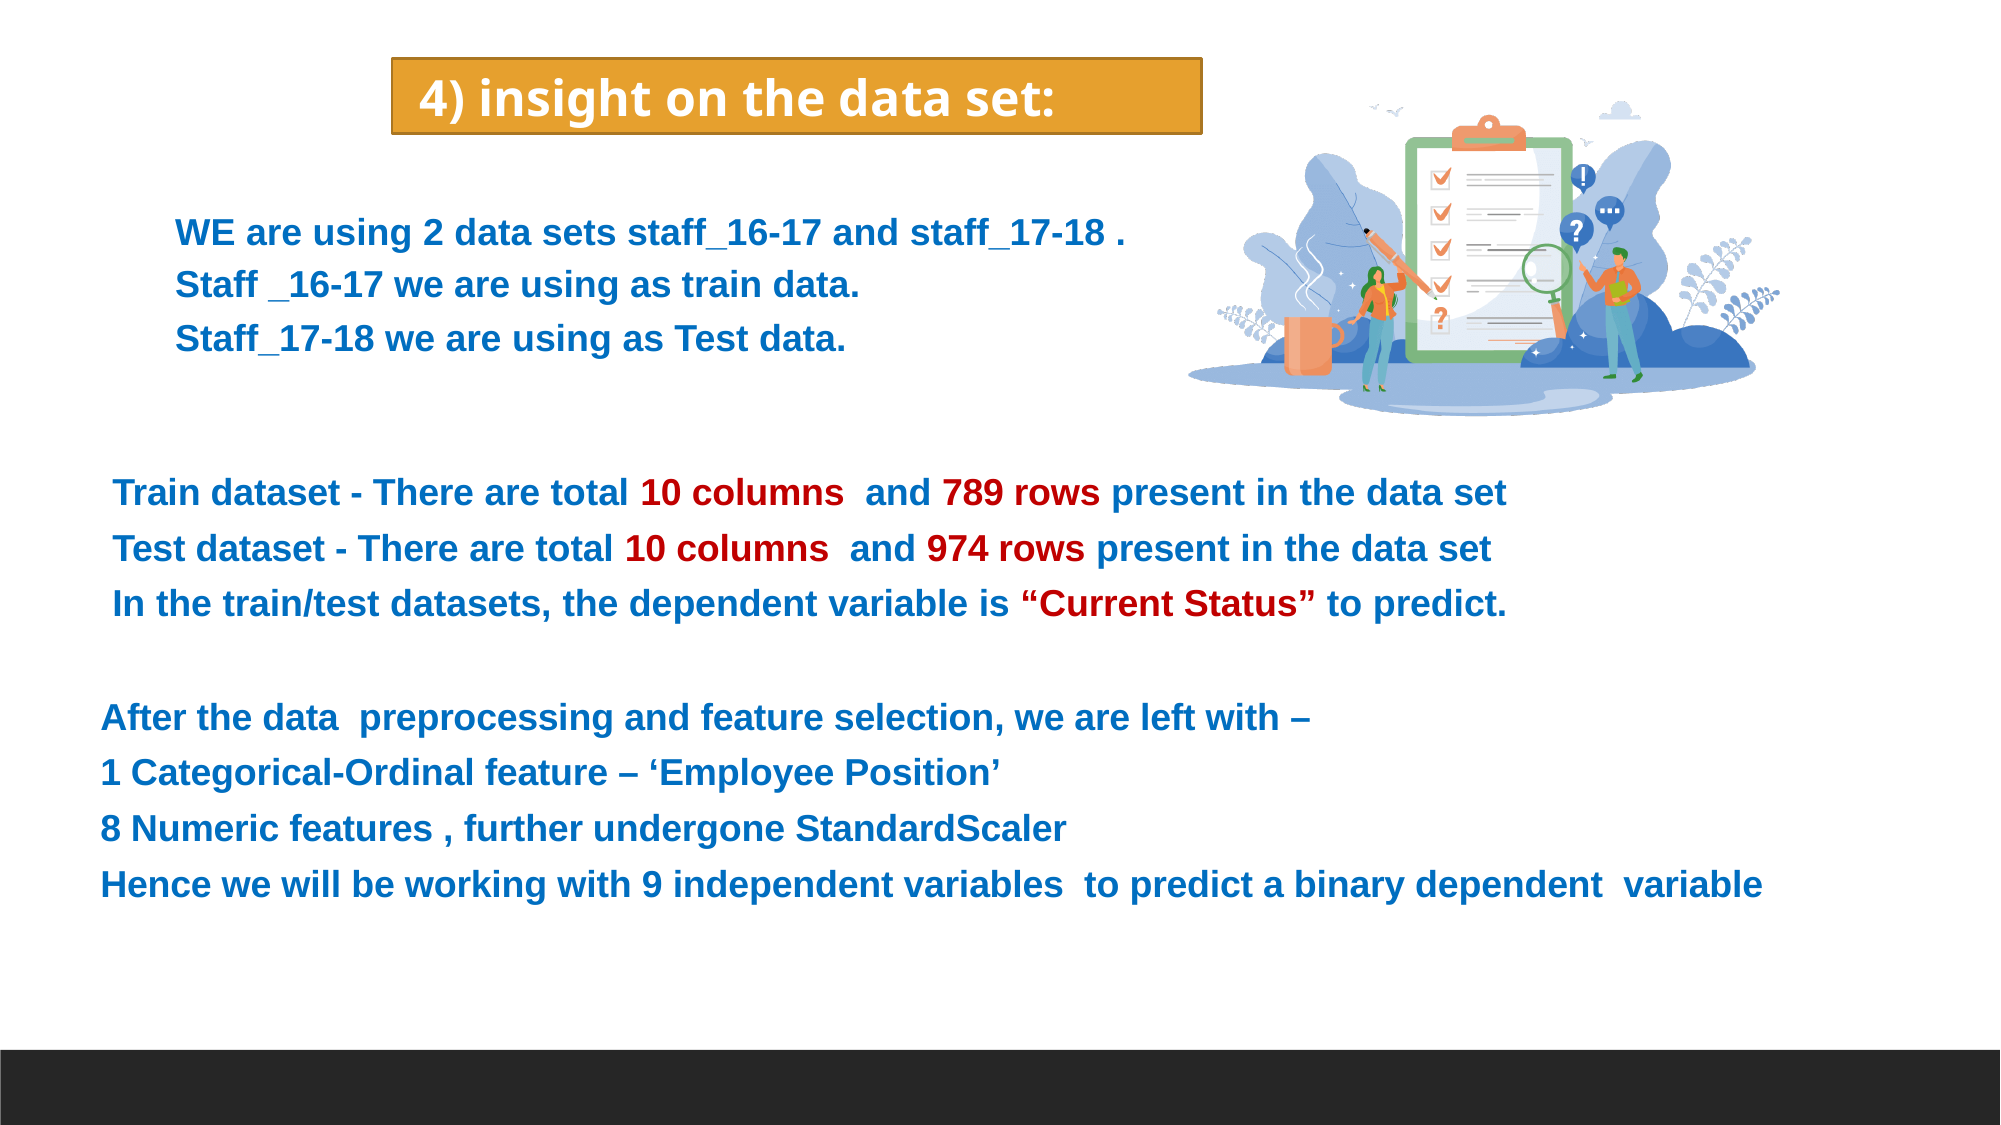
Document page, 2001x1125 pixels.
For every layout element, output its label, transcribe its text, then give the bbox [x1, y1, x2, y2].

text_box Train dataset - There are total 10 columns and 789 rows present in the data set Test dataset - There are total 10 columns and 974 rows present in the data set In the train/test datasets, the dependent variable is “Current Status” to predict. [95, 460, 1905, 632]
text_box WE are using 2 data sets staff_16-17 and staff_17-18 . Staff _16-17 we are using as train data. Staff_17-18 we are using as Test data. [33, 200, 1152, 458]
text_box 4) insight on the data set: [391, 57, 1203, 135]
text_box After the data preprocessing and feature selection, we are left with – 1 Categorical-Ordinal feature – ‘Employee Position’ 8 Numeric features , further undergone StandardScaler Hence we will be working with 9 independent variables to predict a binary dependent variable [83, 685, 1984, 912]
picture [1166, 96, 1807, 426]
